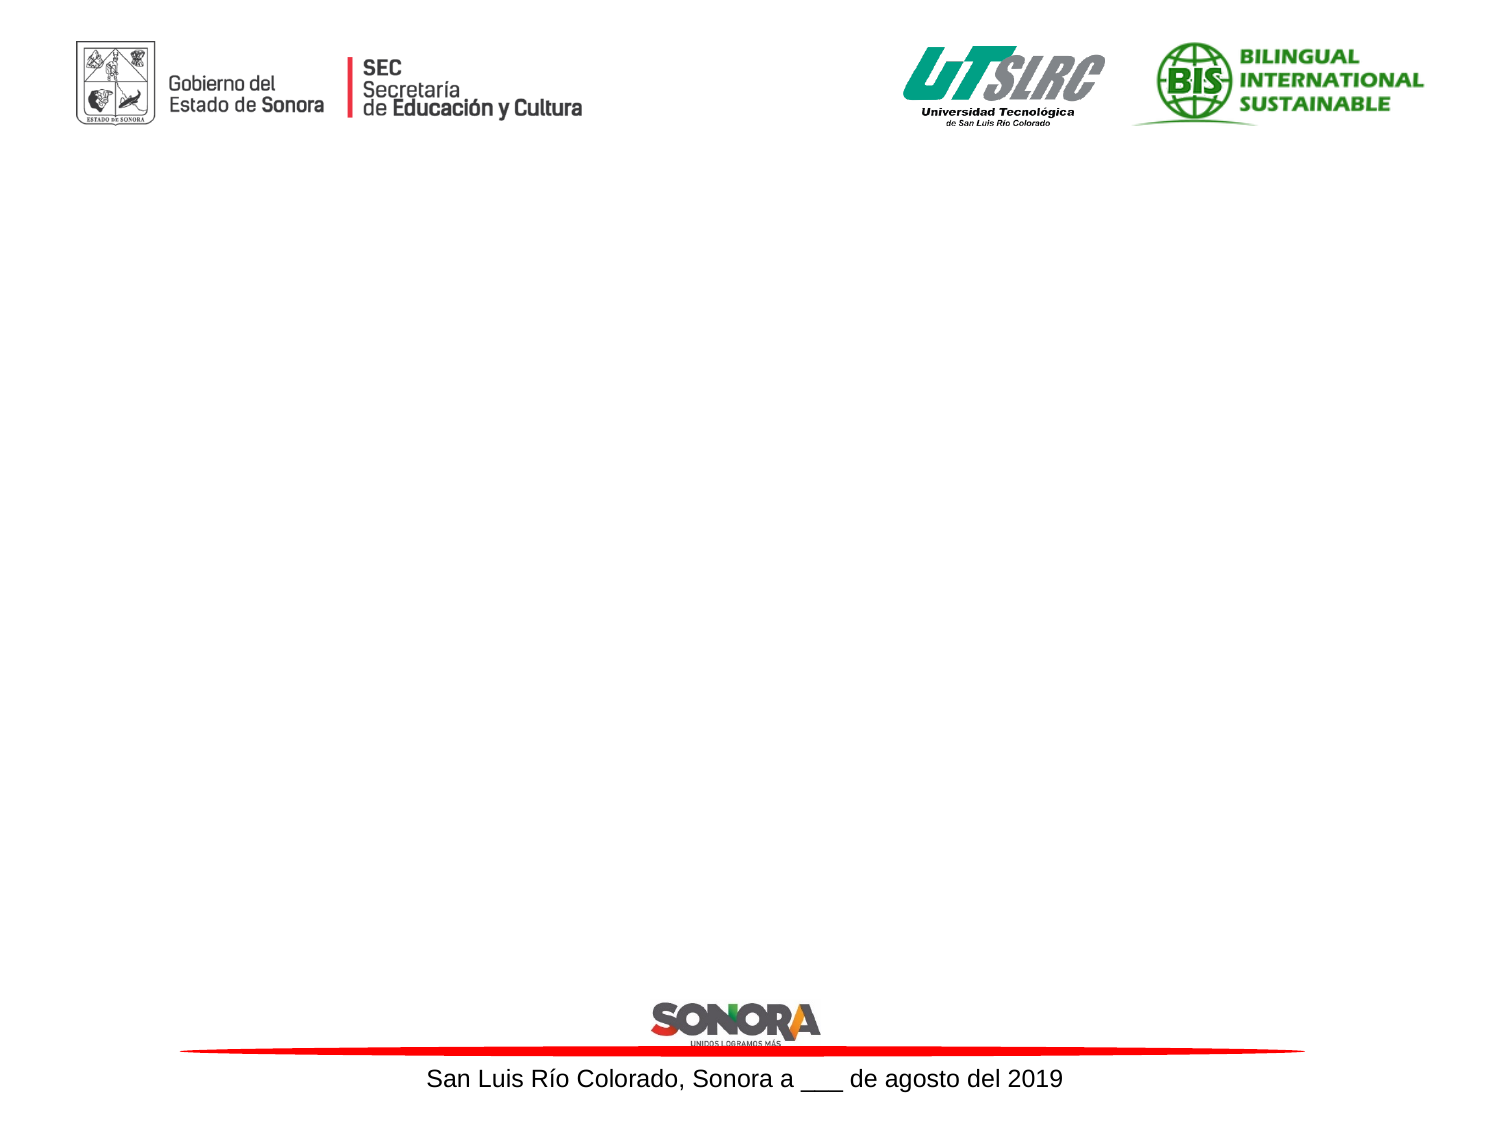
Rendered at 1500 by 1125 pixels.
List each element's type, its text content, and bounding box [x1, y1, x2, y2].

picture [1131, 41, 1427, 126]
picture [649, 999, 821, 1051]
text_box San Luis Río Colorado, Sonora a ___ de agosto del 2019 [159, 1055, 1332, 1100]
picture [903, 46, 1105, 126]
text_box [175, 1045, 1310, 1055]
picture [76, 41, 582, 126]
